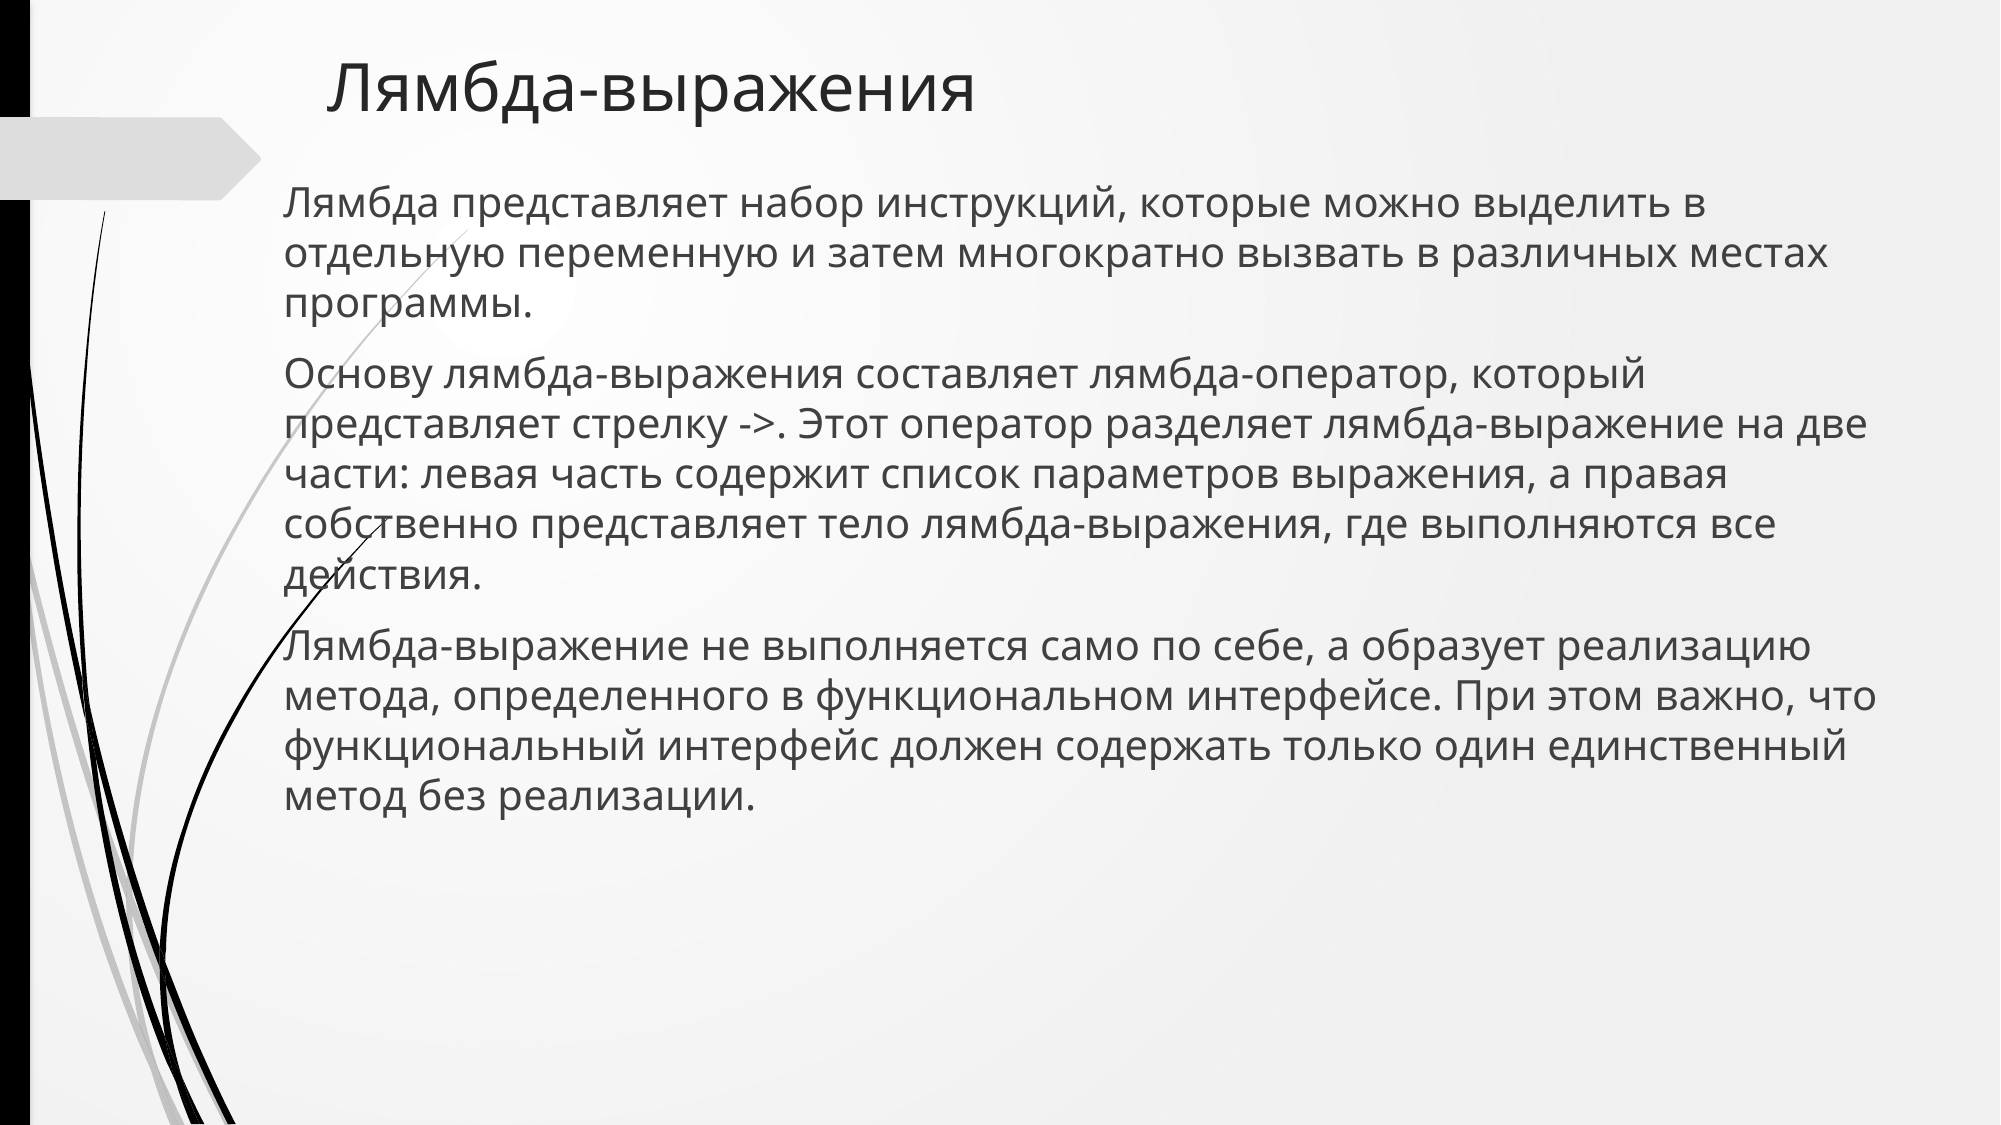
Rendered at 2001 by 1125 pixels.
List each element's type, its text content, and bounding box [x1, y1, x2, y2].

title Лямбда-выражения [312, 36, 1806, 141]
list Лямбда представляет набор инструкций, которые можно выделить в отдельную переменную и затем многократно вызвать в различных местах программы. Основу лямбда-выражения составляет лямбда-оператор, который представляет стрелку ->. Этот оператор разделяет лямбда-выражение на две части: левая часть содержит список параметров выражения, а правая собственно представляет тело лямбда-выражения, где выполняются все действия. Лямбда-выражение не выполняется само по себе, а образует реализацию метода, определенного в функциональном интерфейсе. При этом важно, что функциональный интерфейс должен содержать только один единственный метод без реализации. [268, 168, 1950, 1104]
